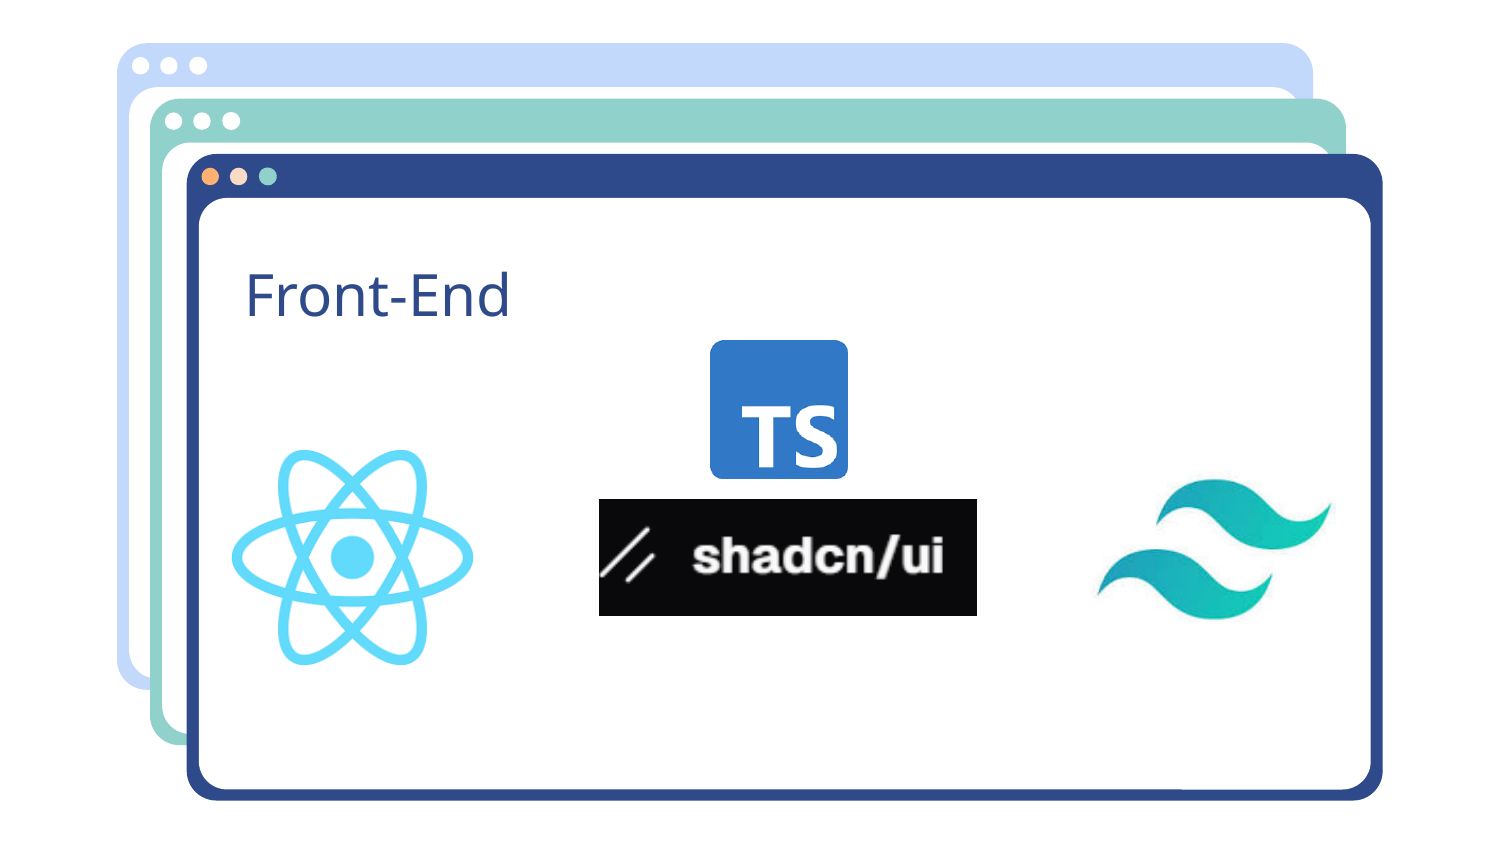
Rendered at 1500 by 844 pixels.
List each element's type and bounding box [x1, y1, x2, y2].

text_box [186, 153, 1383, 801]
picture [229, 450, 476, 665]
picture [599, 499, 977, 617]
picture [1082, 450, 1347, 649]
text_box [116, 42, 1314, 691]
text_box [149, 98, 1347, 746]
picture [709, 340, 849, 479]
